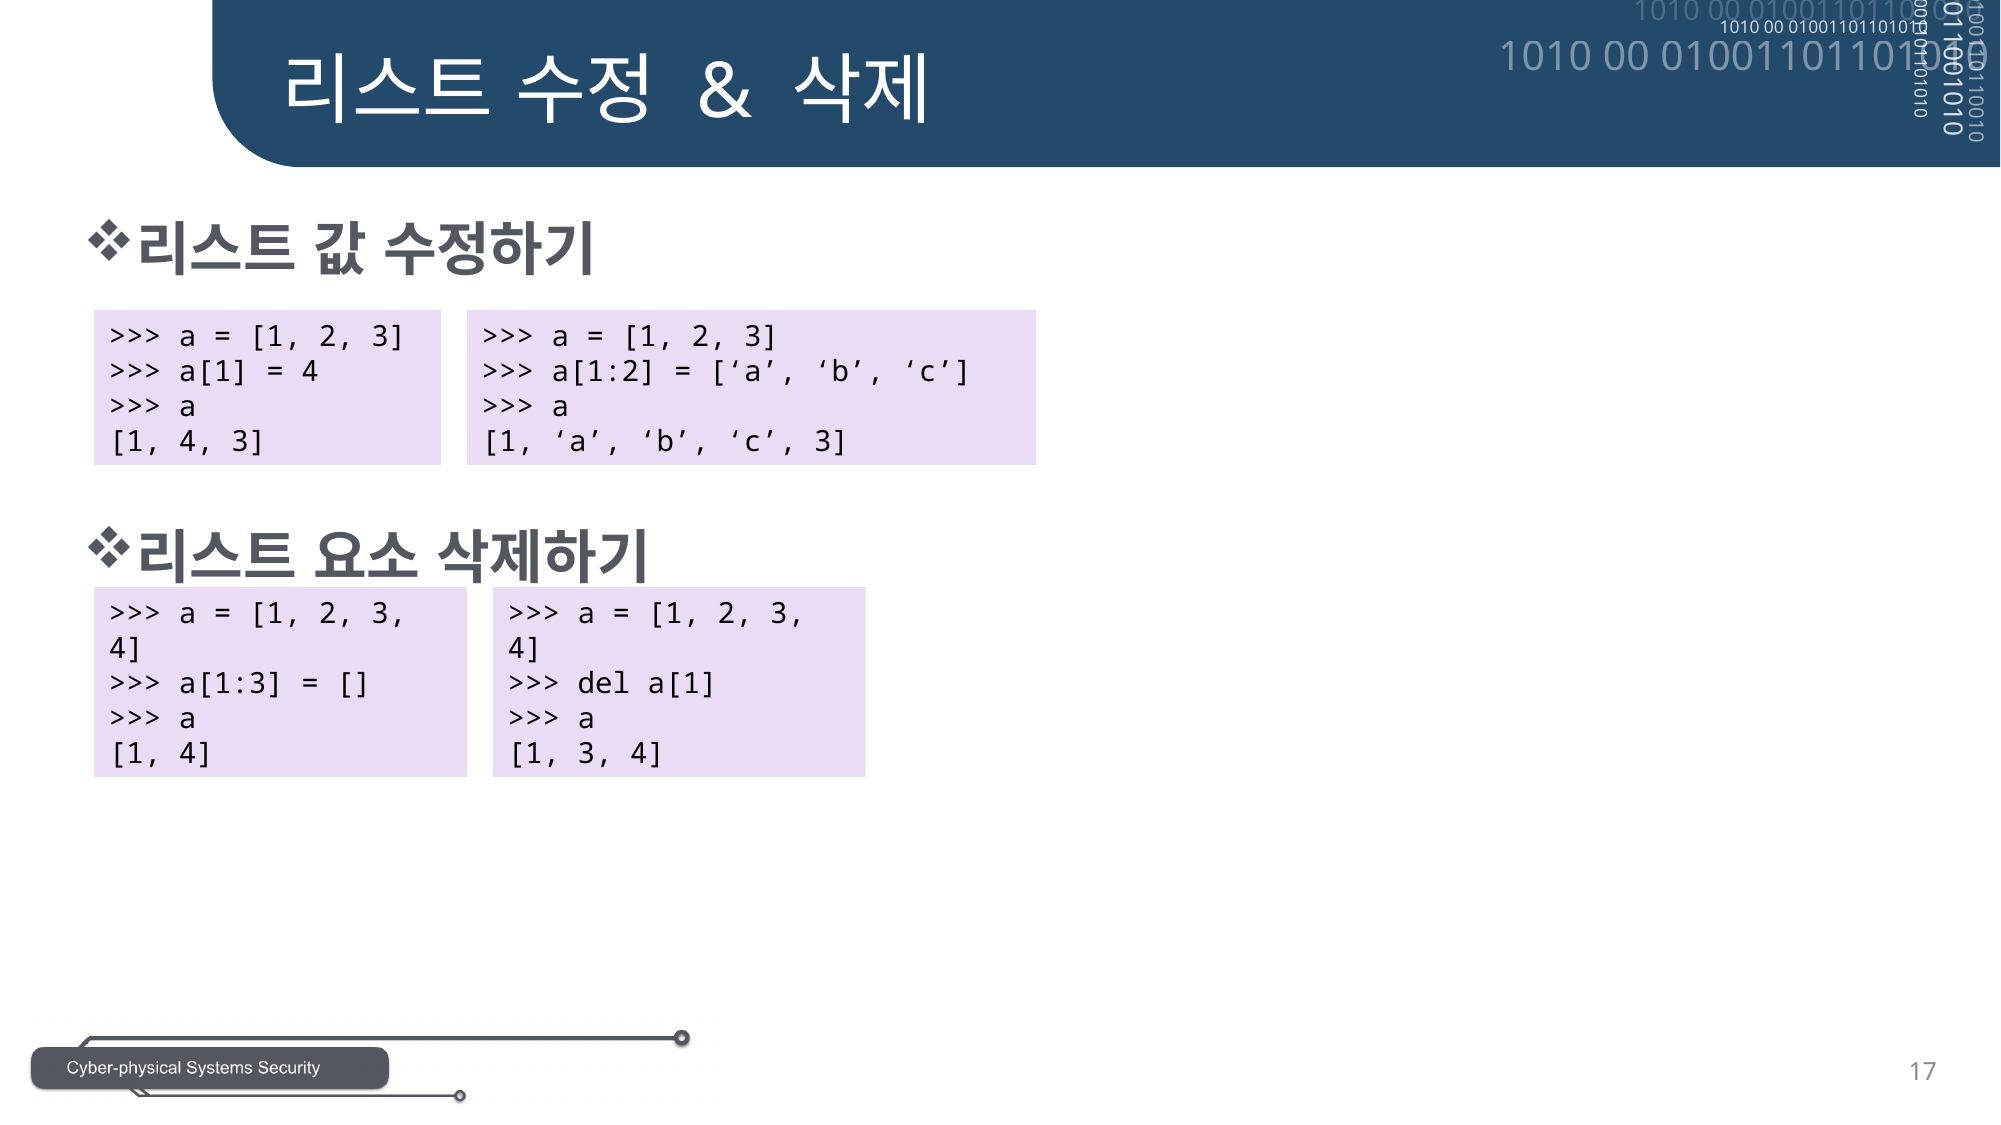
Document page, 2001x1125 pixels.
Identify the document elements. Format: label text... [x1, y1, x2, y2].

text_box >>> a = [1, 2, 3] >>> a[1] = 4 >>> a [1, 4, 3] [94, 310, 441, 465]
picture [16, 999, 719, 1117]
text_box >>> a = [1, 2, 3] >>> a[1:2] = [‘a’, ‘b’, ‘c’] >>> a [1, ‘a’, ‘b’, ‘c’, 3] [466, 310, 1037, 465]
text_box >>> a = [1, 2, 3, 4] >>> a[1:3] = [] >>> a [1, 4] [94, 587, 467, 777]
text_box >>> a = [1, 2, 3, 4] >>> del a[1] >>> a [1, 3, 4] [492, 587, 866, 777]
list 리스트 값 수정하기 리스트 요소 삭제하기 [68, 205, 1895, 1021]
text_box 리스트 수정 & 삭제 [266, 33, 1242, 141]
slide_number 17 [1502, 1042, 1953, 1103]
